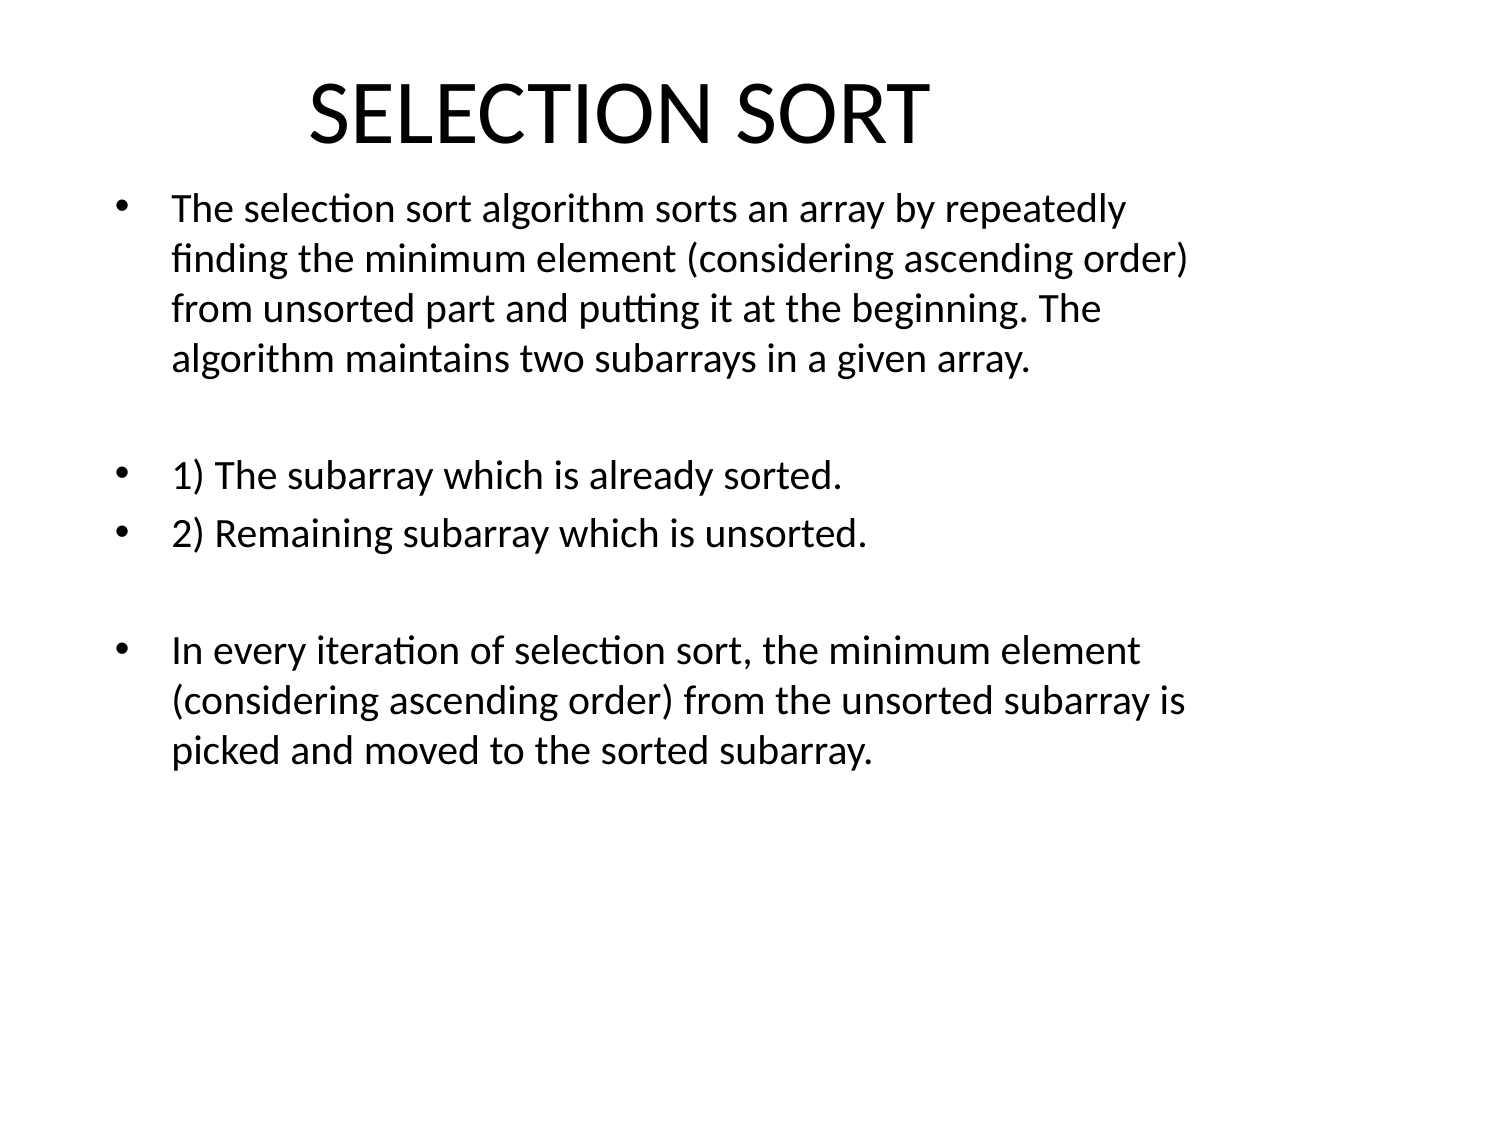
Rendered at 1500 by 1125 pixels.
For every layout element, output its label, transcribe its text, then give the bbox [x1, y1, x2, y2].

title SELECTION SORT [99, 41, 1142, 172]
list The selection sort algorithm sorts an array by repeatedly finding the minimum element (considering ascending order) from unsorted part and putting it at the beginning. The algorithm maintains two subarrays in a given array. 1) The subarray which is already sorted. 2) Remaining subarray which is unsorted. In every iteration of selection sort, the minimum element (considering ascending order) from the unsorted subarray is picked and moved to the sorted subarray. [99, 172, 1225, 1047]
